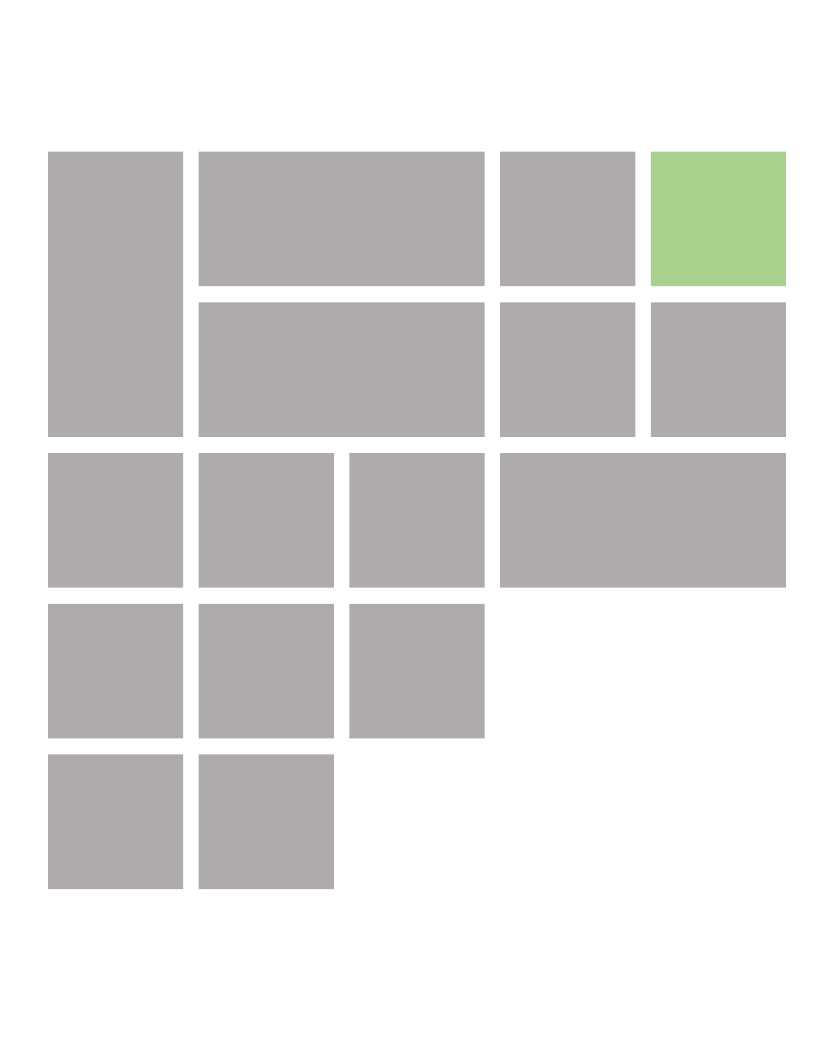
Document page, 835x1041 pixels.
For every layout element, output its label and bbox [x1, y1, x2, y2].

text_box [650, 301, 787, 438]
text_box [348, 603, 486, 739]
text_box [198, 603, 335, 739]
text_box [47, 452, 184, 589]
text_box [47, 151, 184, 438]
text_box [499, 452, 787, 589]
text_box [198, 151, 486, 287]
text_box [499, 301, 636, 438]
text_box [198, 753, 335, 890]
text_box [47, 603, 184, 739]
text_box [499, 151, 636, 287]
text_box [198, 301, 486, 438]
text_box [198, 452, 335, 589]
text_box [47, 753, 184, 890]
text_box [348, 452, 486, 589]
text_box [650, 151, 787, 287]
